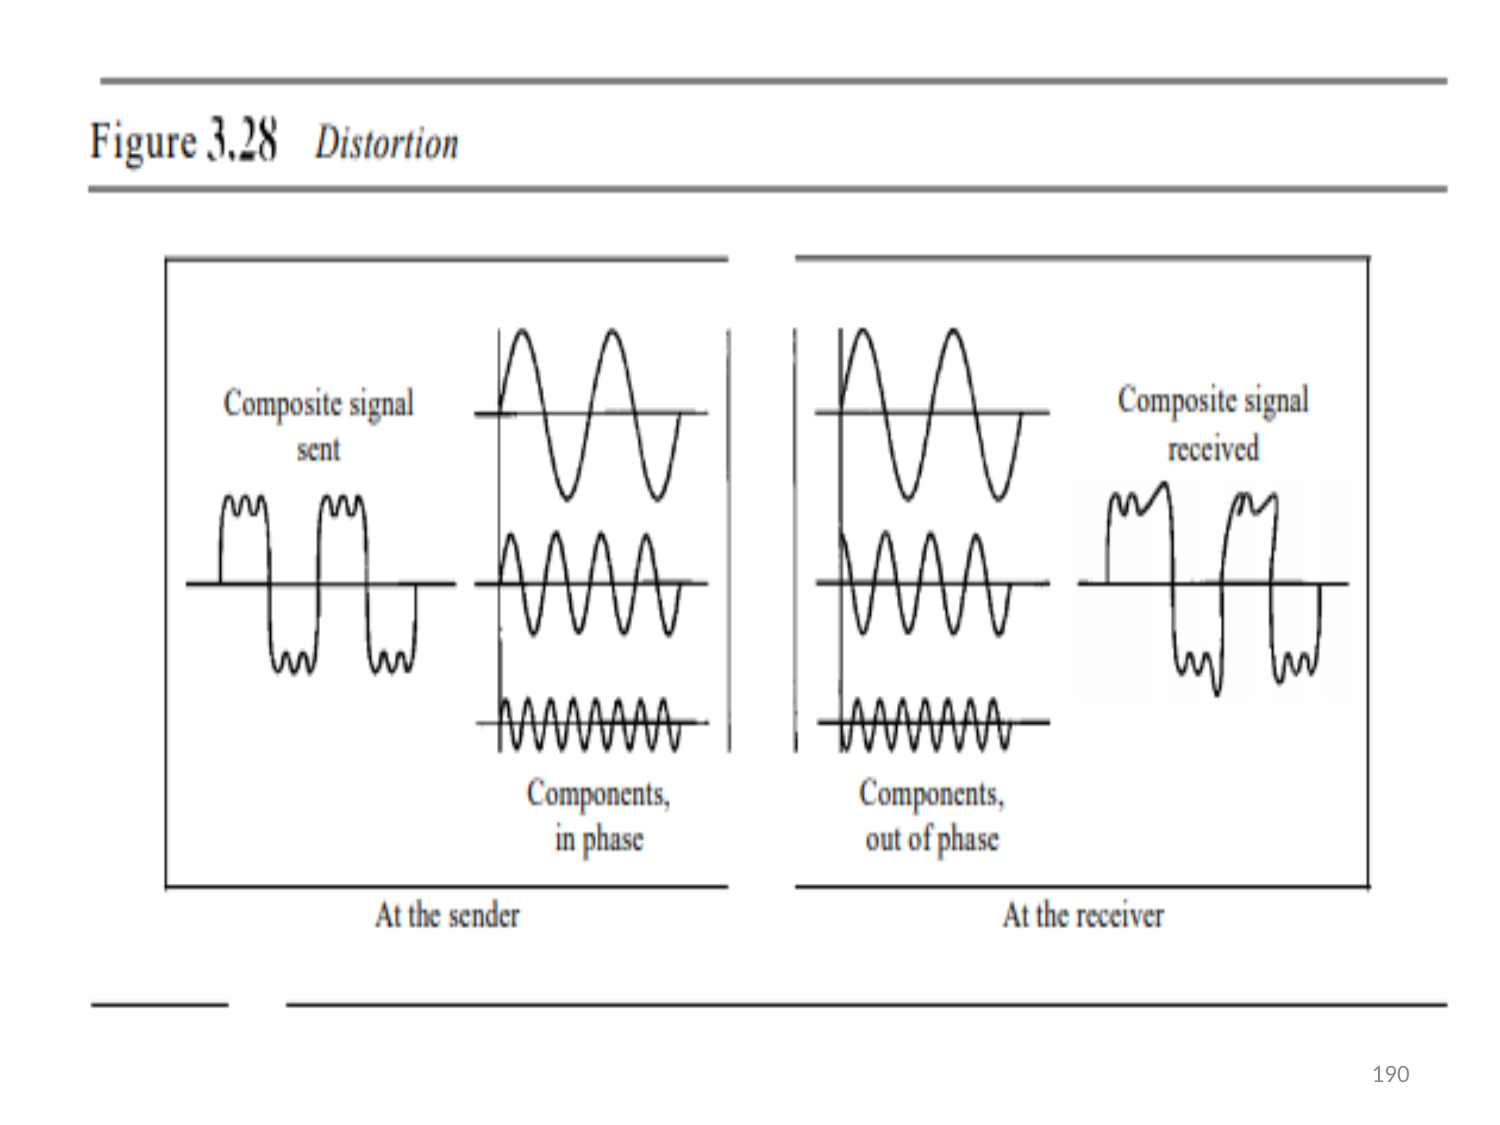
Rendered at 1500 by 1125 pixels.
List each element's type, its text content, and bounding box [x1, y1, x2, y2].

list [70, 58, 1466, 1044]
slide_number 190 [1074, 1050, 1425, 1103]
